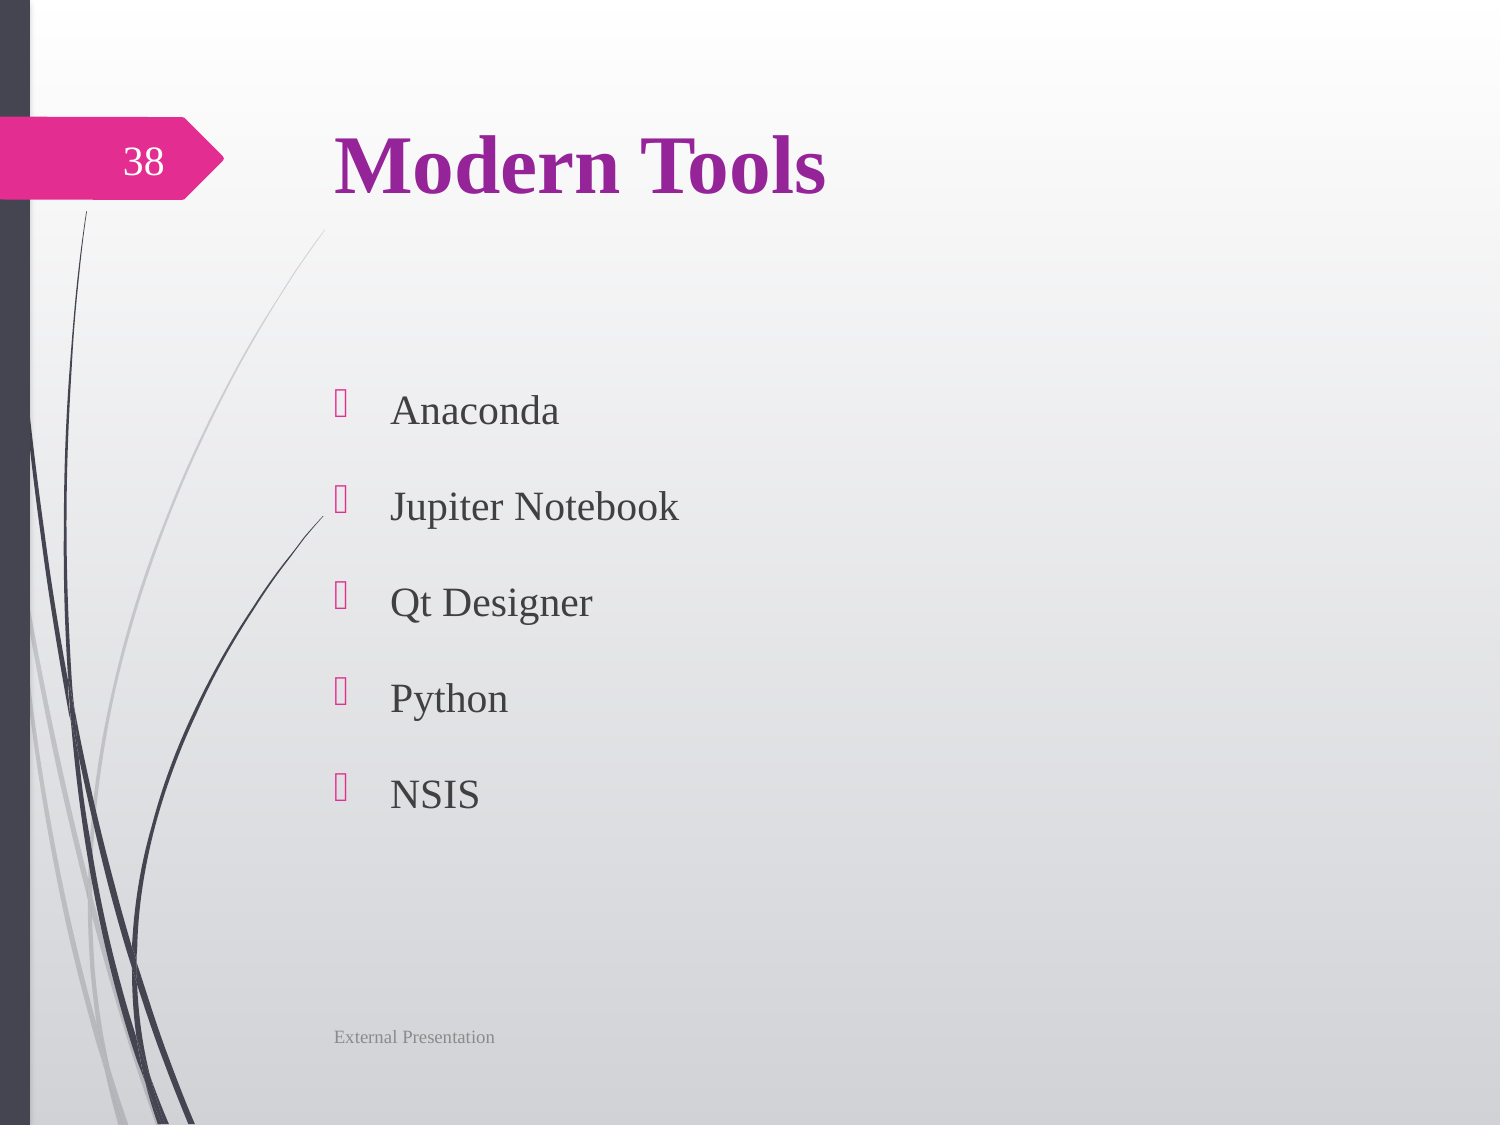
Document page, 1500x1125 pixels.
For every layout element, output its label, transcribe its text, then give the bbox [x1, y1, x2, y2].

slide_number 38 [83, 129, 180, 190]
footer External Presentation [318, 1006, 1257, 1067]
list Anaconda Jupiter Notebook Qt Designer Python NSIS [318, 350, 1400, 970]
title Modern Tools [319, 102, 1400, 313]
